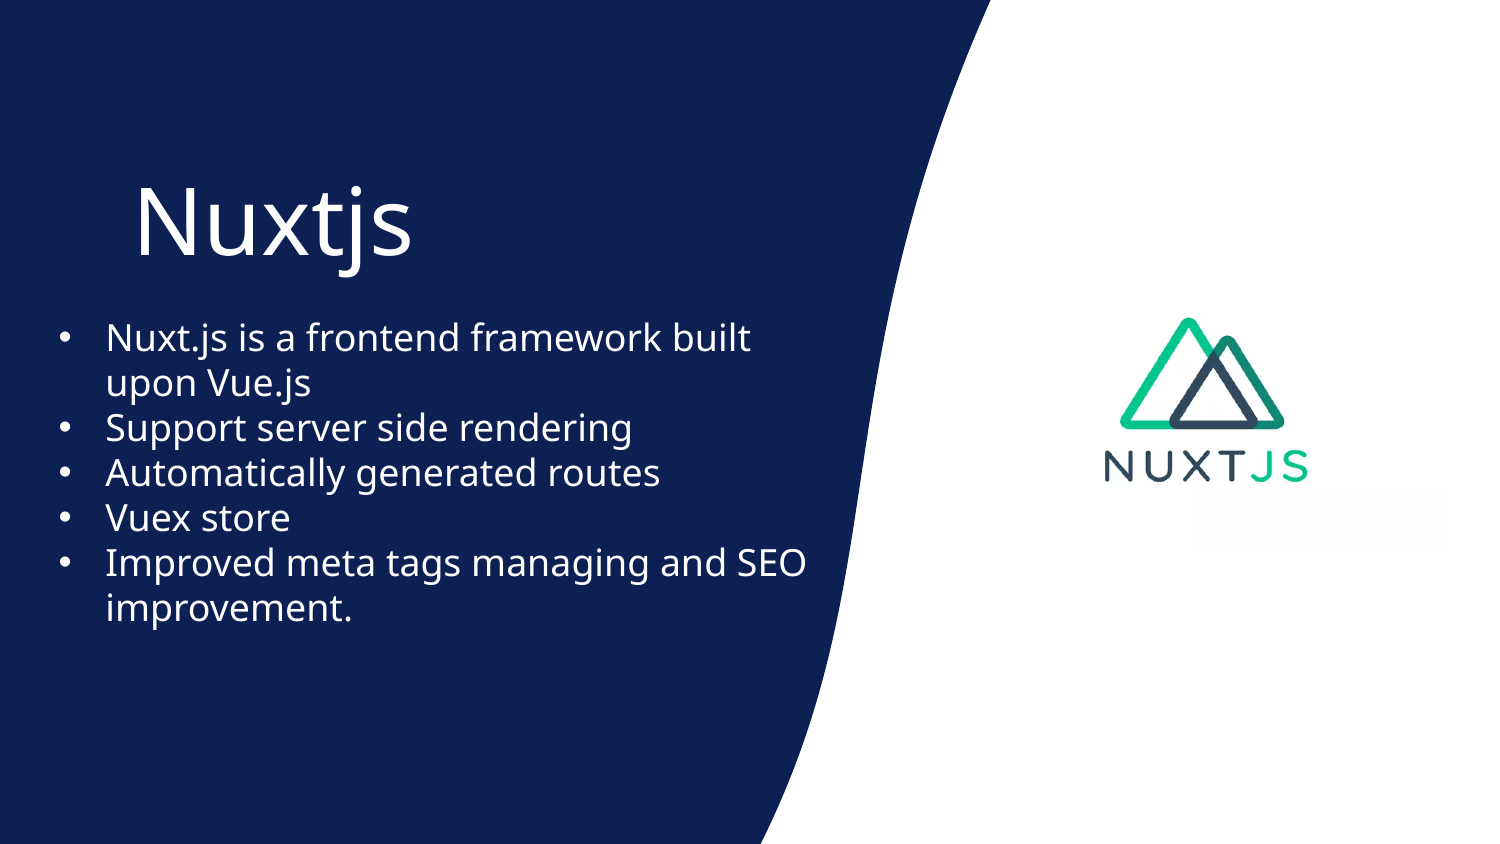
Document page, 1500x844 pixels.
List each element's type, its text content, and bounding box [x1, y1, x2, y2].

picture [962, 244, 1450, 552]
subtitle Nuxt.js is a frontend framework built upon Vue.js Support server side rendering Automatically generated routes Vuex store Improved meta tags managing and SEO improvement. [43, 277, 857, 667]
subtitle Nuxtjs [117, 146, 785, 277]
